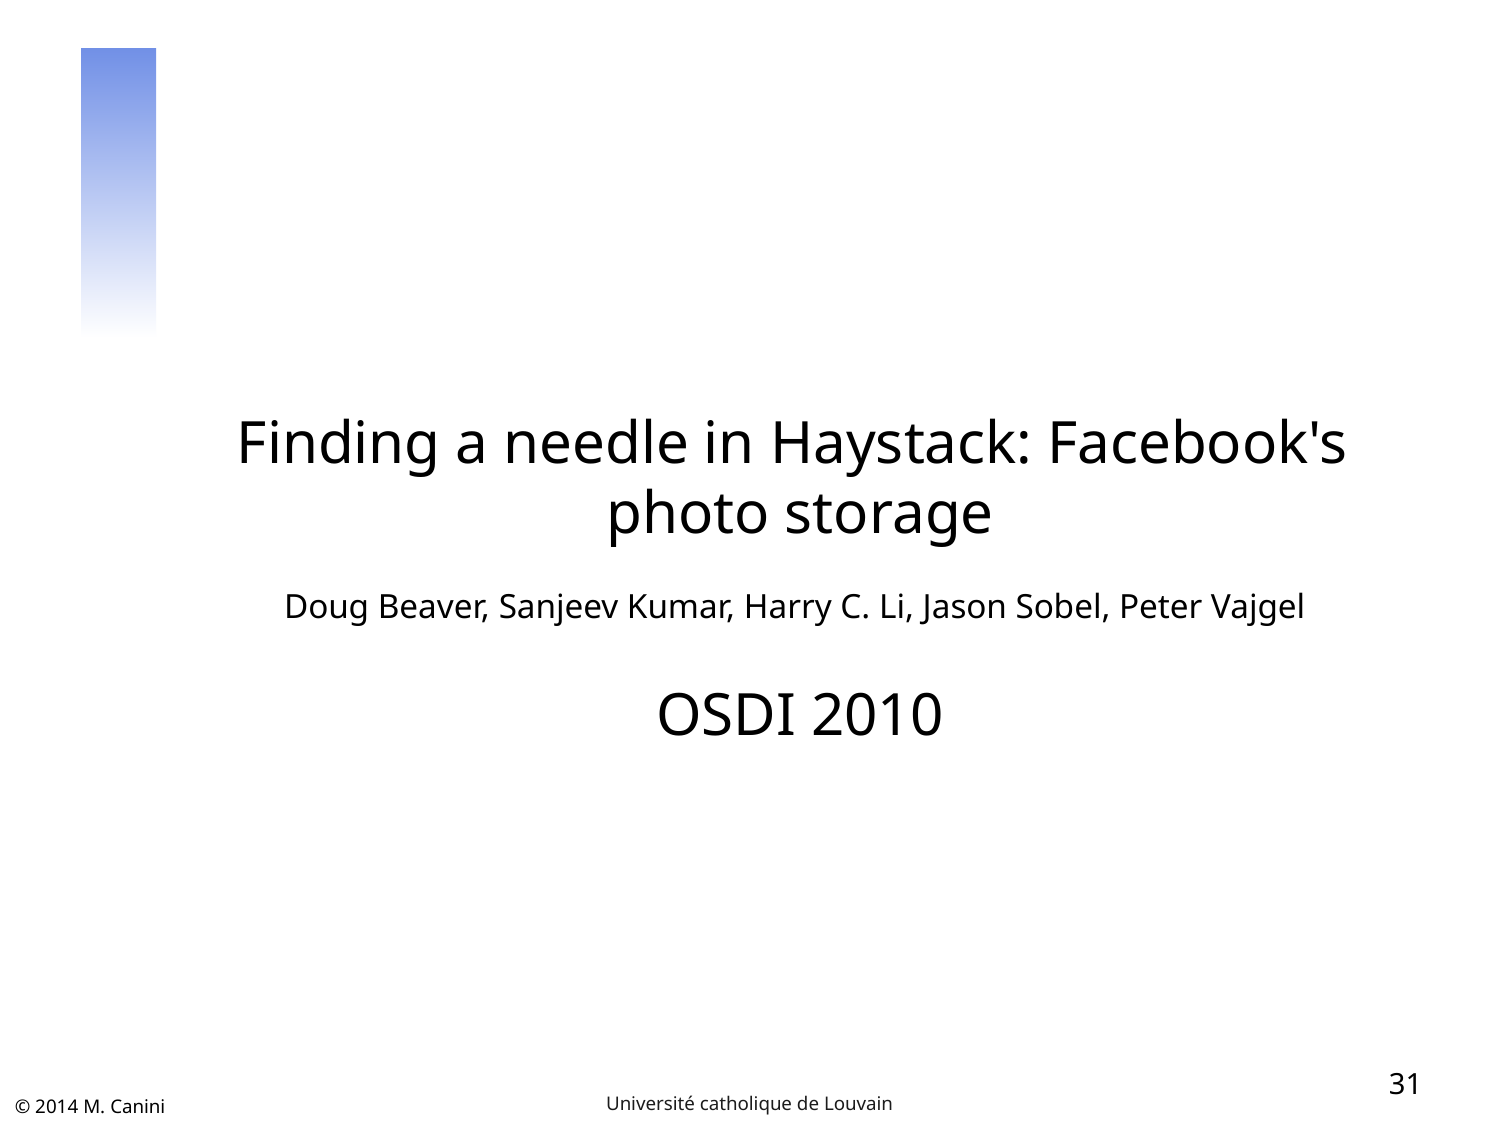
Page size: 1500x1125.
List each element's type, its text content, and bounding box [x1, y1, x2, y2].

slide_number 31 [1124, 1037, 1438, 1113]
list Finding a needle in Haystack: Facebook's photo storage Doug Beaver, Sanjeev Kumar, Harry C. Li, Jason Sobel, Peter Vajgel OSDI 2010 [162, 312, 1438, 841]
footer Université catholique de Louvain [512, 1083, 987, 1125]
